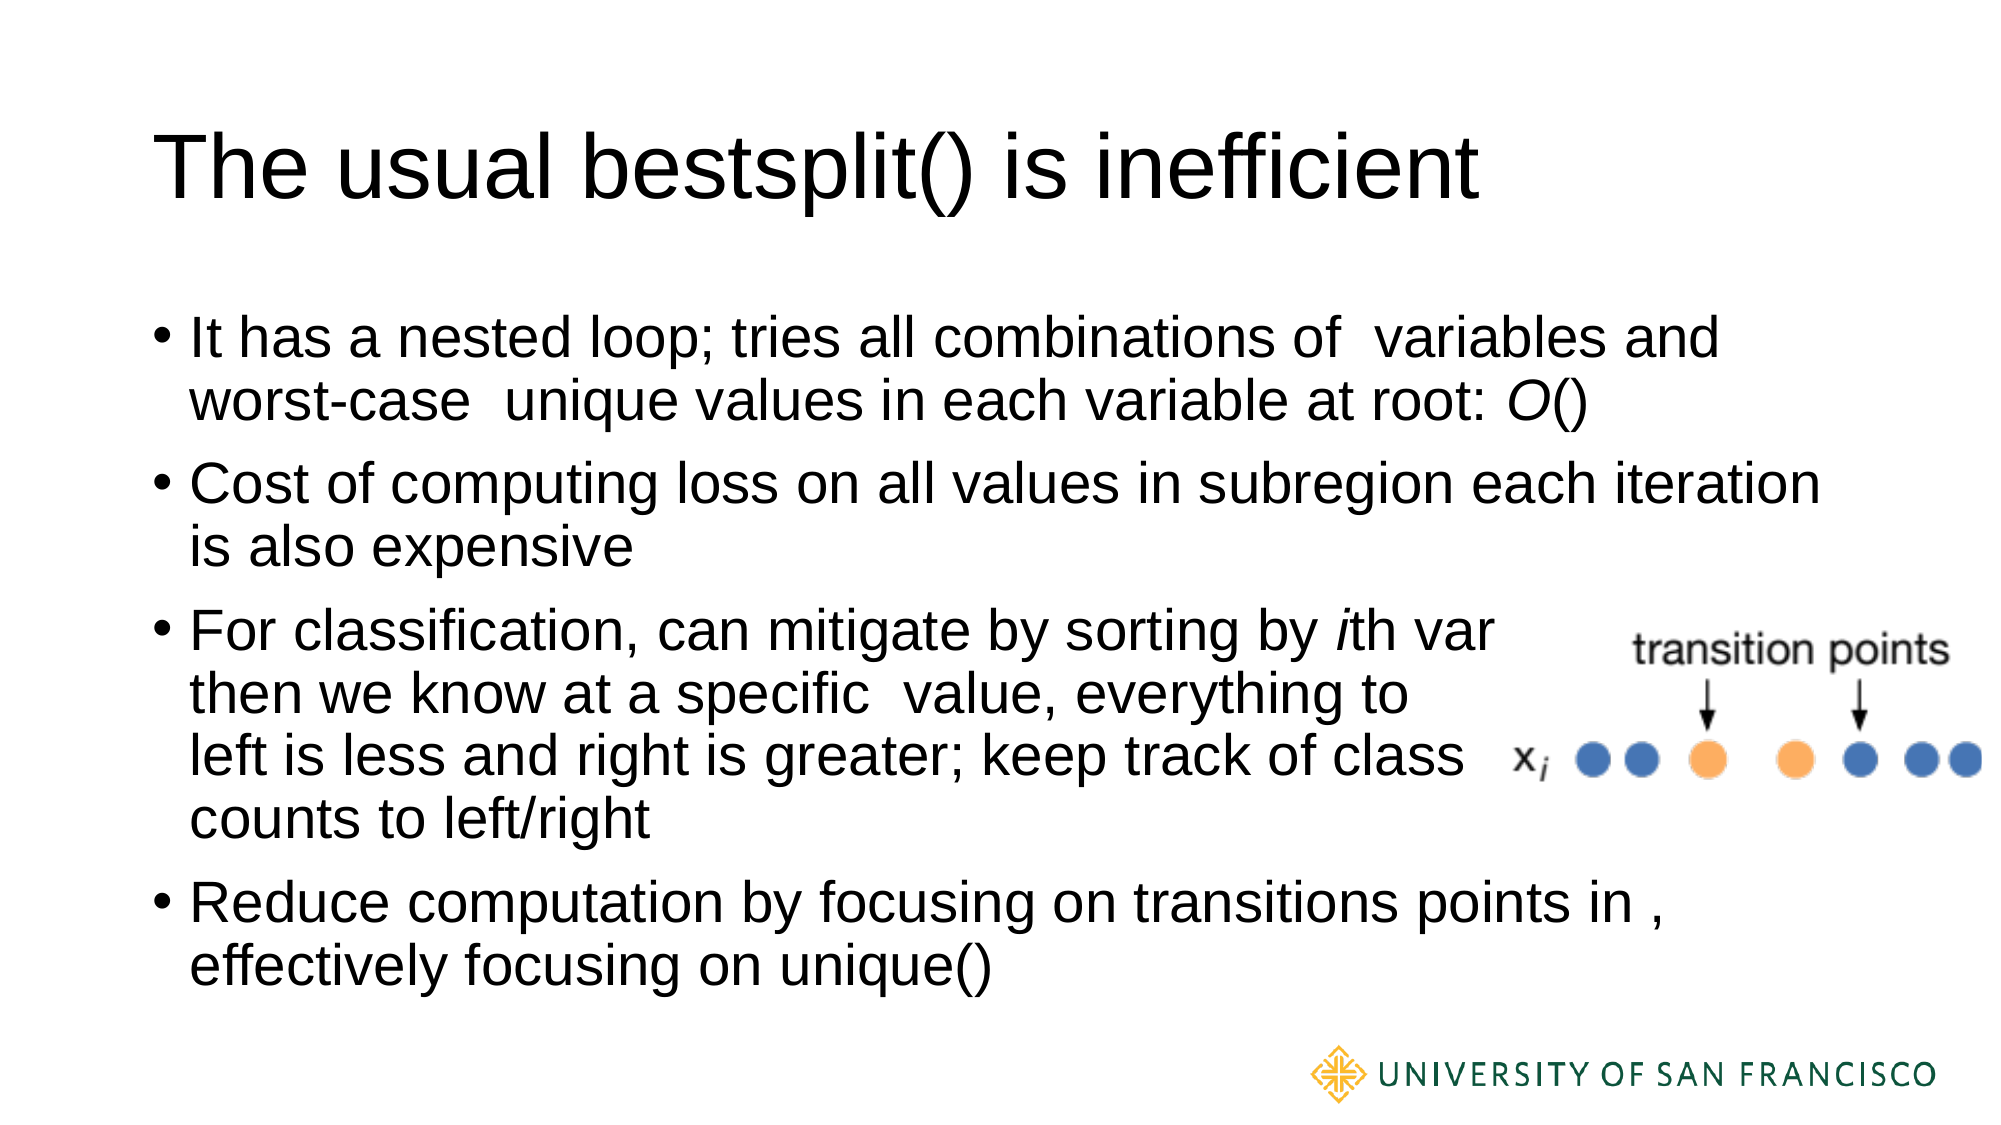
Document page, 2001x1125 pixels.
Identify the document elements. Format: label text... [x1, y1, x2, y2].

title The usual bestsplit() is inefficient [137, 59, 1863, 278]
picture [1499, 608, 1982, 803]
